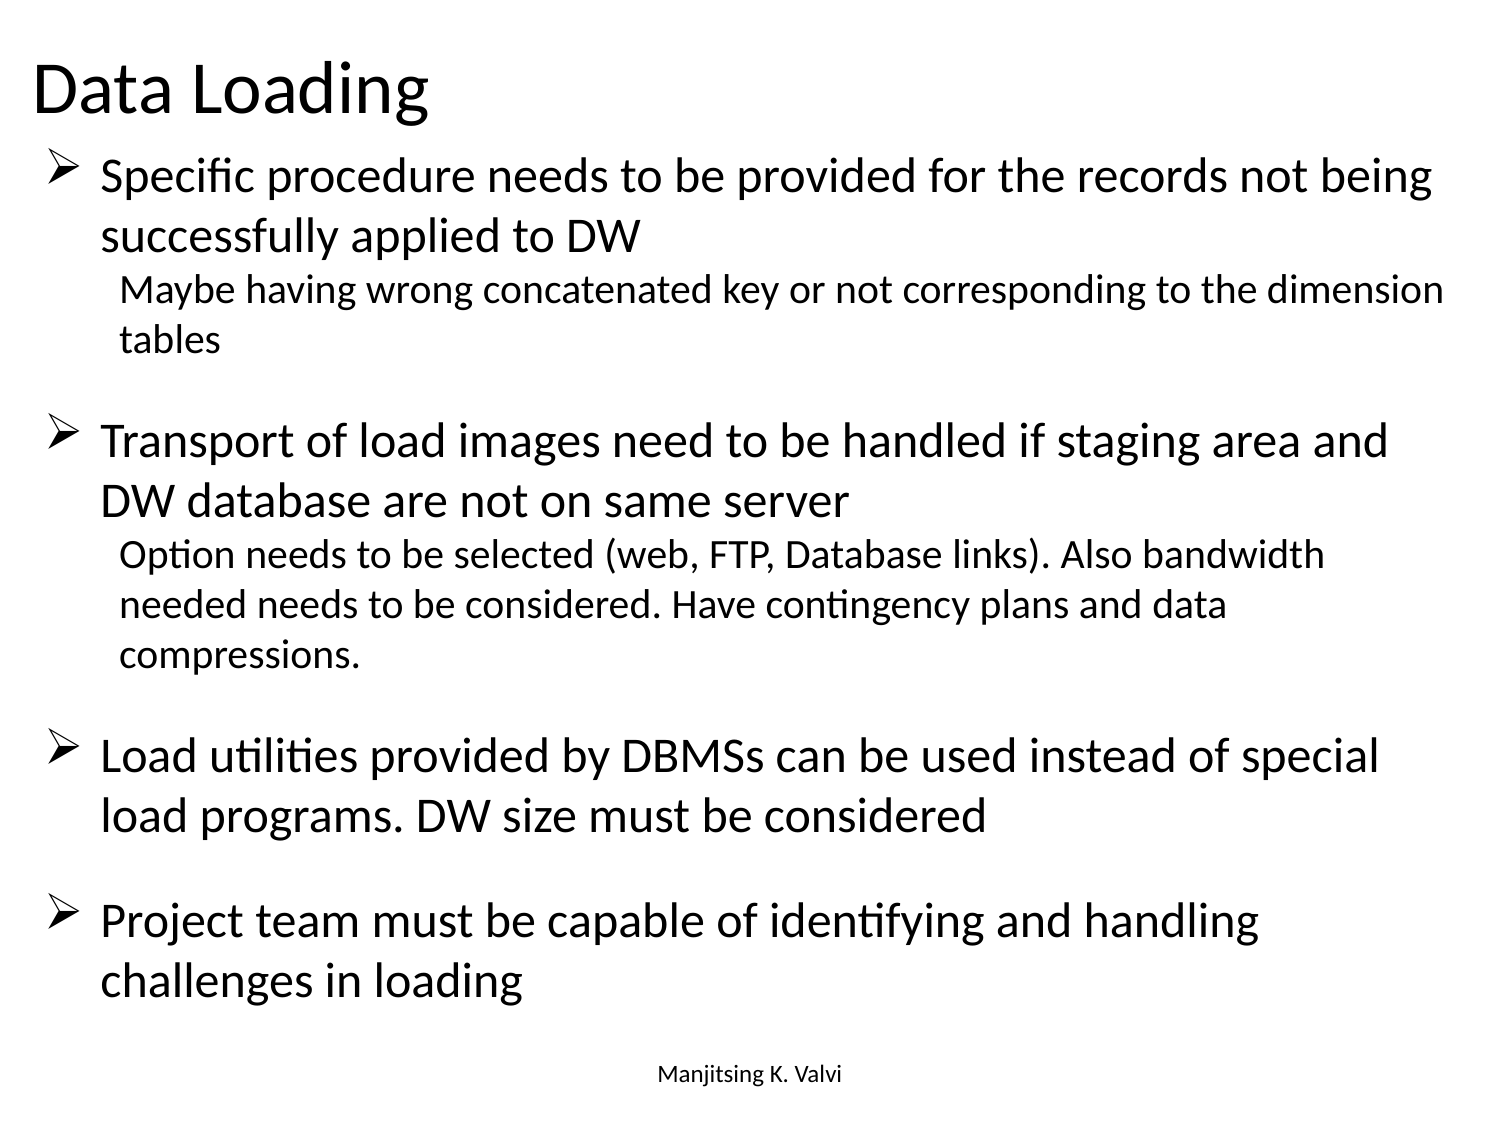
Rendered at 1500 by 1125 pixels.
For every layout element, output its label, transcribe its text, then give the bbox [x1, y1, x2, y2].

text_box Specific procedure needs to be provided for the records not being successfully applied to DW Maybe having wrong concatenated key or not corresponding to the dimension tables Transport of load images need to be handled if staging area and DW database are not on same server Option needs to be selected (web, FTP, Database links). Also bandwidth needed needs to be considered. Have contingency plans and data compressions. Load utilities provided by DBMSs can be used instead of special load programs. DW size must be considered Project team must be capable of identifying and handling challenges in loading [29, 134, 1471, 1015]
footer Manjitsing K. Valvi [512, 1042, 988, 1103]
text_box Data Loading [17, 30, 1388, 136]
